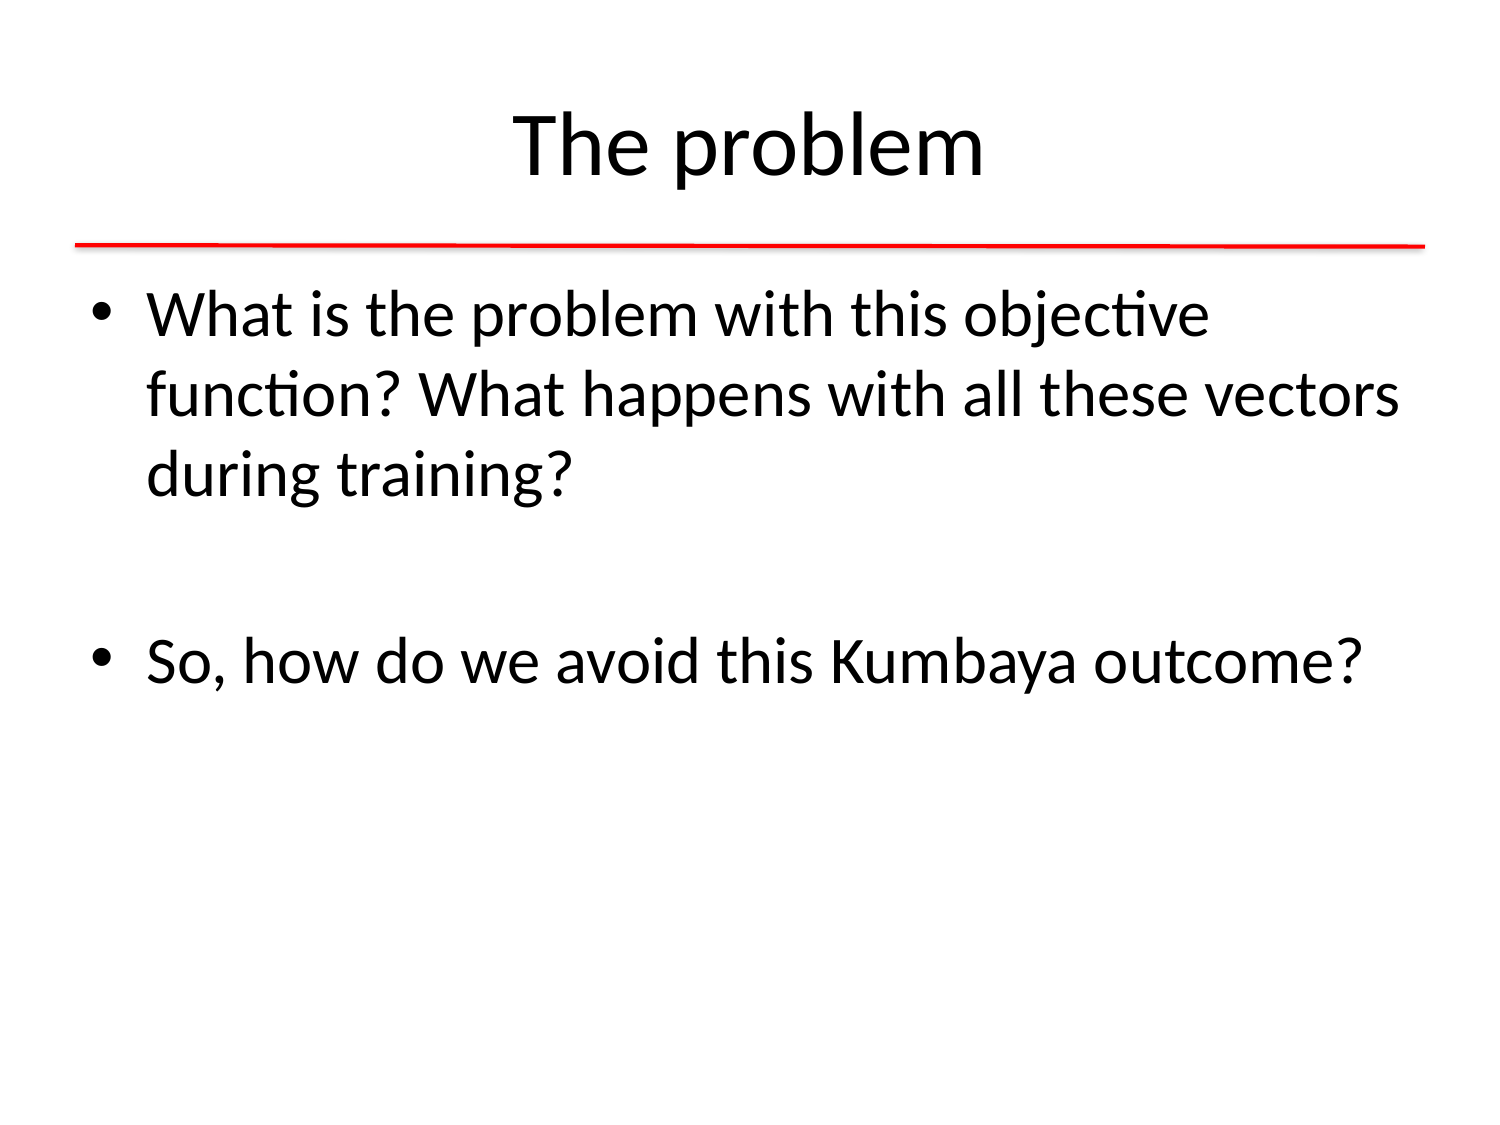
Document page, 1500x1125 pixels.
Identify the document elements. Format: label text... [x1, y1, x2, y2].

title The problem [75, 45, 1425, 233]
list What is the problem with this objective function? What happens with all these vectors during training? So, how do we avoid this Kumbaya outcome? [75, 262, 1425, 1005]
